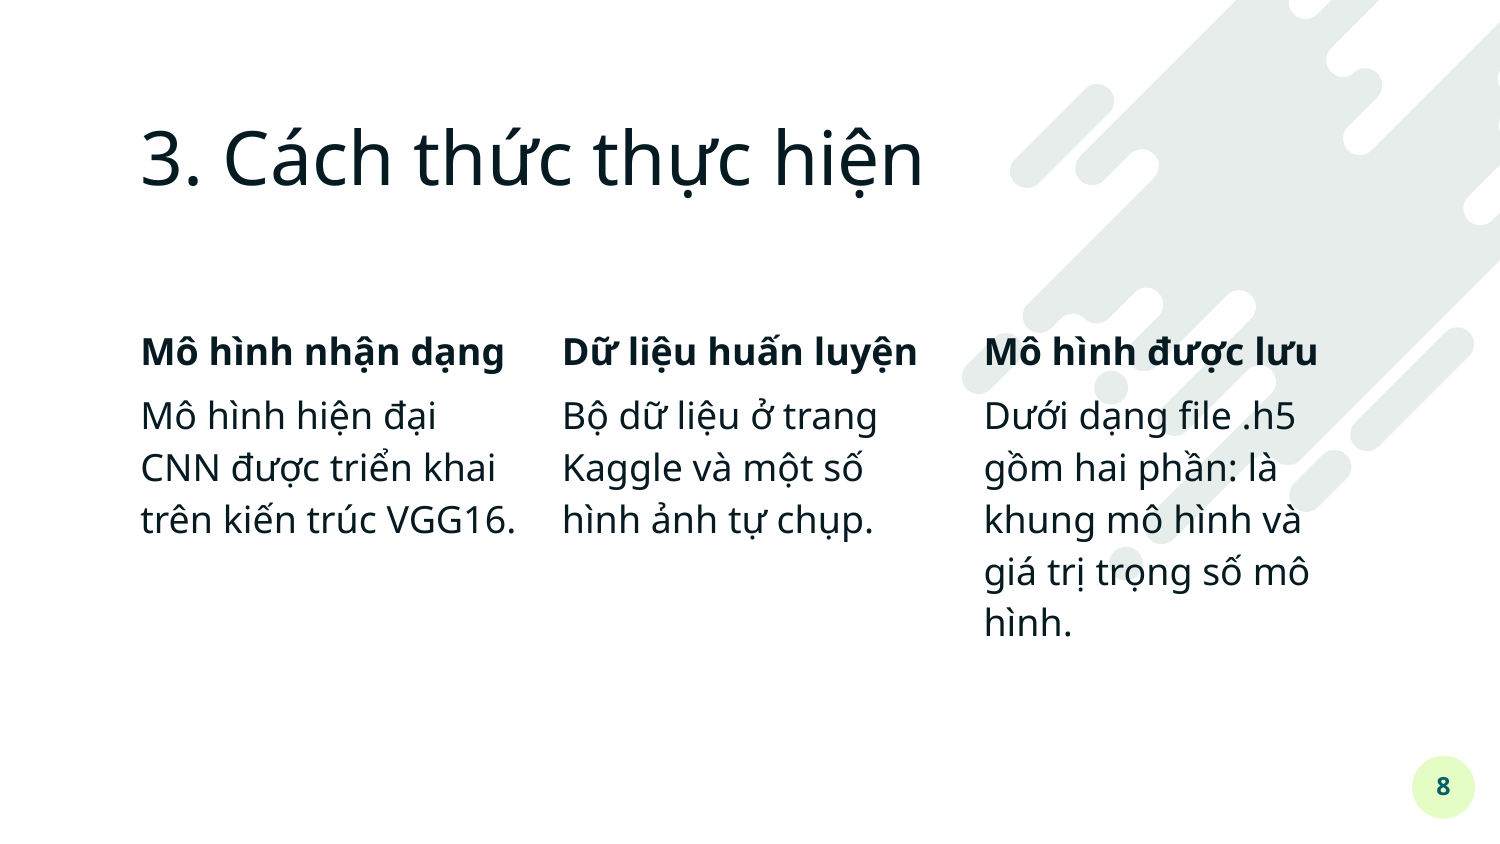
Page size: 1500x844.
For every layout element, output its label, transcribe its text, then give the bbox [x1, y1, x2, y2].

list Dữ liệu huấn luyện Bộ dữ liệu ở trang Kaggle và một số hình ảnh tự chụp. [561, 321, 944, 681]
title 3. Cách thức thực hiện [140, 91, 1360, 203]
list Mô hình được lưu Dưới dạng file .h5 gồm hai phần: là khung mô hình và giá trị trọng số mô hình. [983, 321, 1365, 650]
list Mô hình nhận dạng Mô hình hiện đại CNN được triển khai trên kiến trúc VGG16. [140, 321, 522, 550]
slide_number 8 [1412, 755, 1475, 819]
